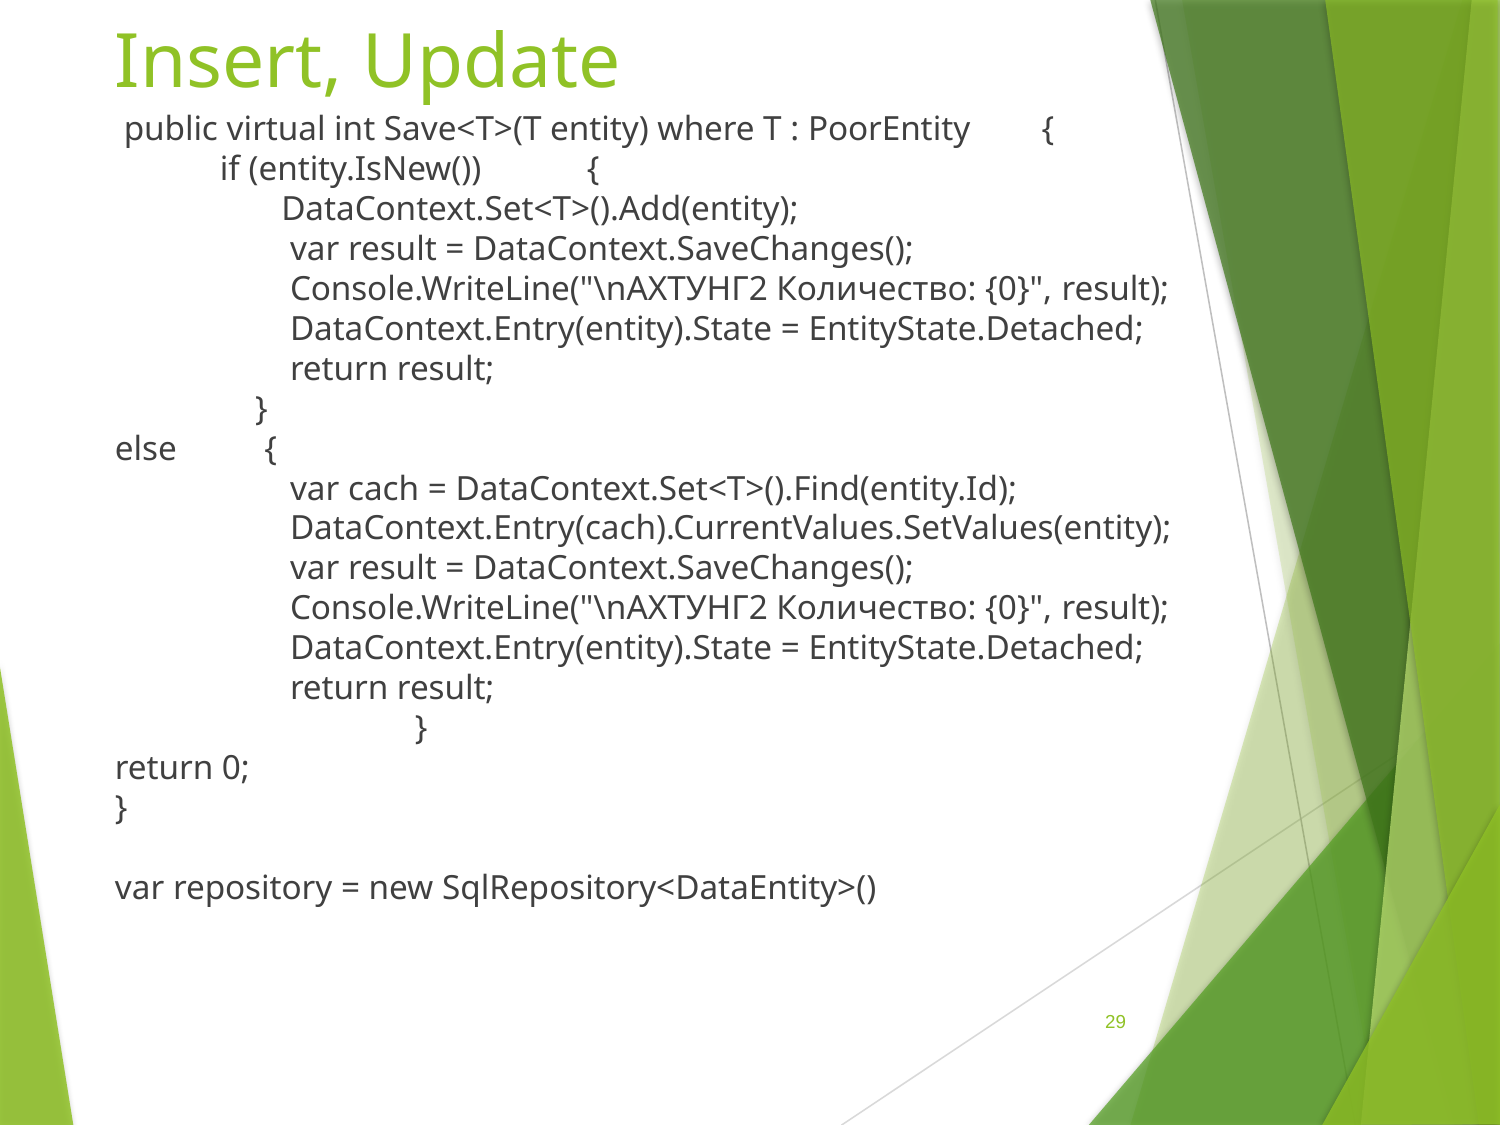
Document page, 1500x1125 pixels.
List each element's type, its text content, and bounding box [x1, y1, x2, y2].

list public virtual int Save<T>(T entity) where T : PoorEntity { if (entity.IsNew()) { DataContext.Set<T>().Add(entity); var result = DataContext.SaveChanges(); Console.WriteLine("\nАХТУНГ2 Количество: {0}", result); DataContext.Entry(entity).State = EntityState.Detached; return result; } else { var cach = DataContext.Set<T>().Find(entity.Id); DataContext.Entry(cach).CurrentValues.SetValues(entity); var result = DataContext.SaveChanges(); Console.WriteLine("\nАХТУНГ2 Количество: {0}", result); DataContext.Entry(entity).State = EntityState.Detached; return result; } return 0; } var repository = new SqlRepository<DataEntity>() [99, 99, 1450, 1112]
slide_number 29 [1057, 991, 1142, 1051]
title Insert, Update [99, 4, 1142, 99]
